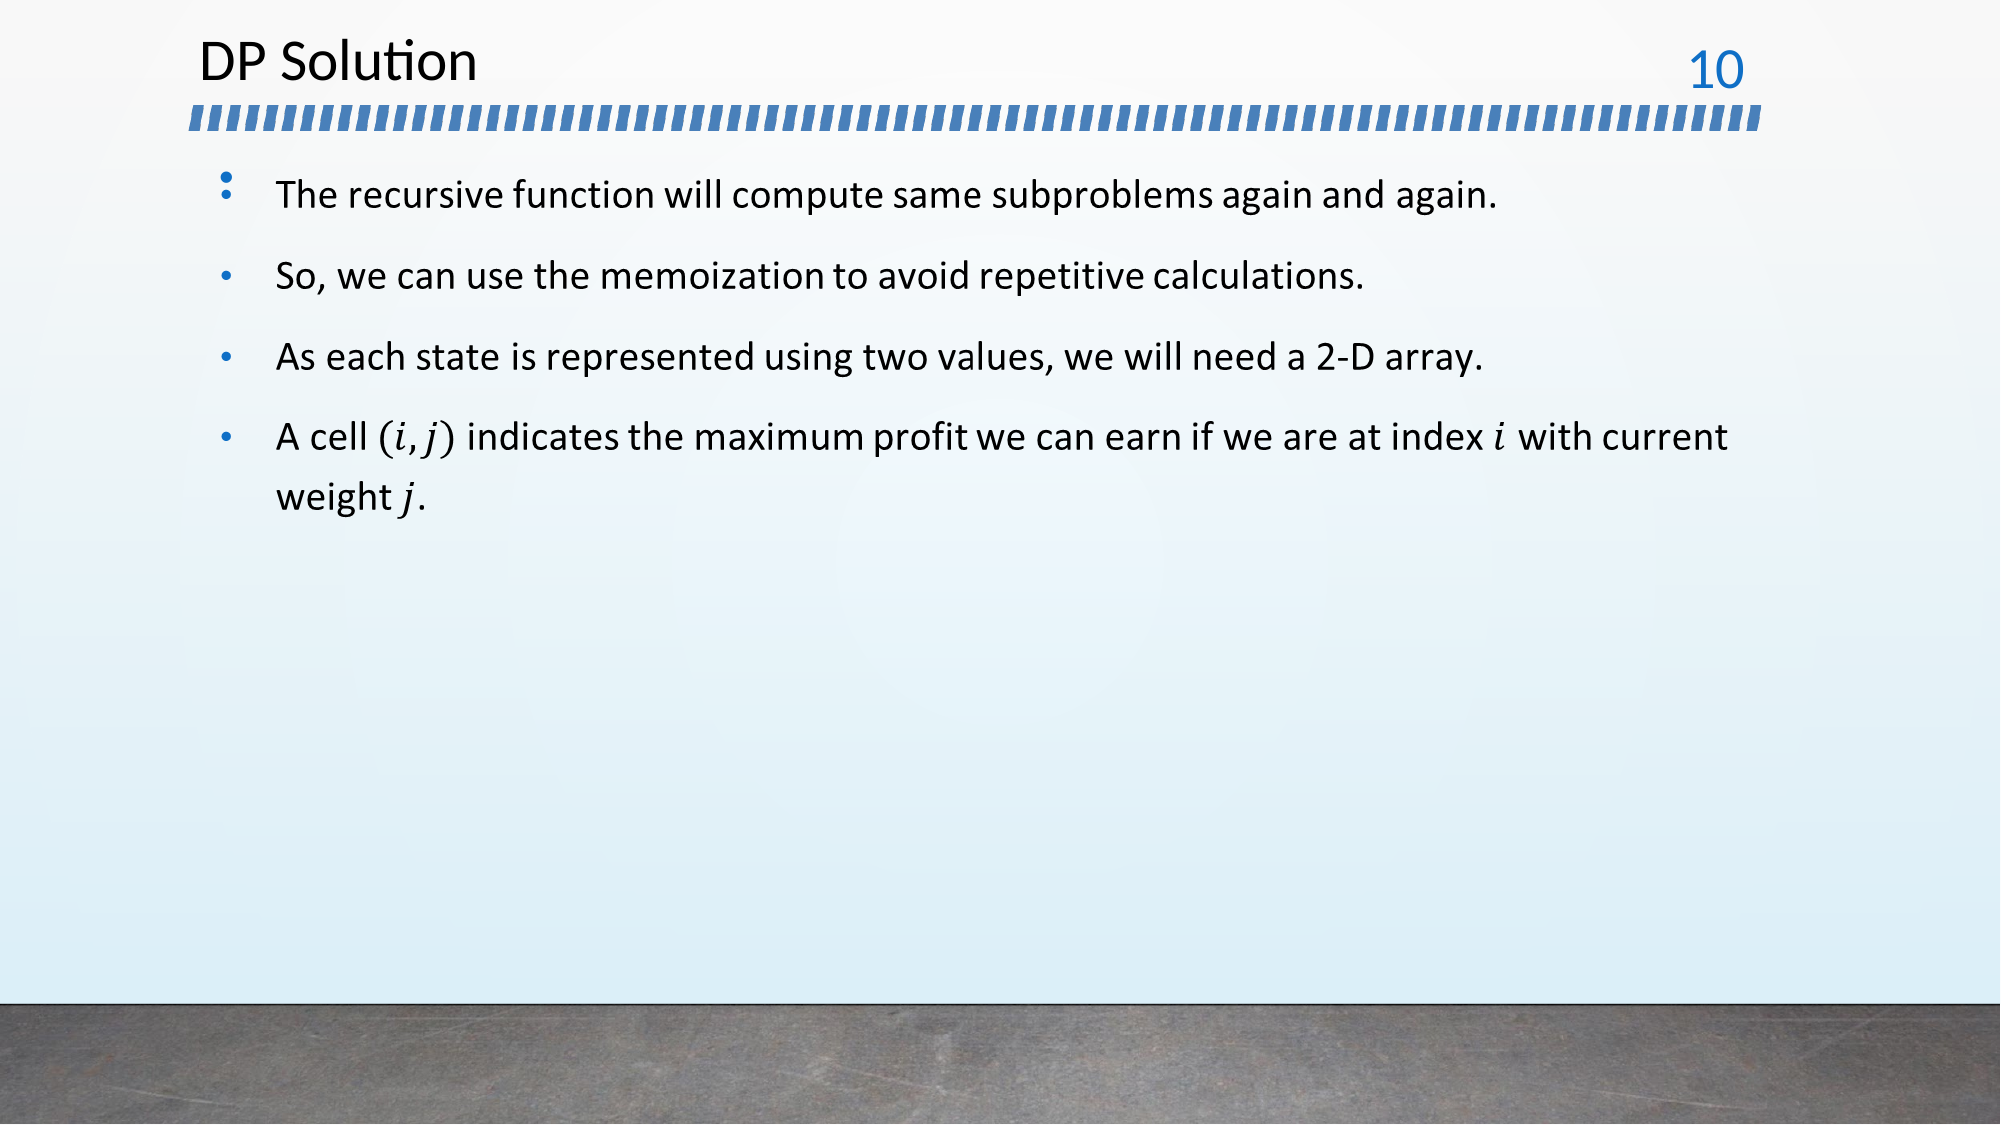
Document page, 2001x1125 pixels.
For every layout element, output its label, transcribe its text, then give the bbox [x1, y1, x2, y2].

title DP Solution [184, 22, 1626, 102]
list [185, 135, 1761, 897]
picture [0, 1004, 2000, 1124]
slide_number ‹#› [1626, 22, 1760, 106]
picture [186, 105, 1762, 131]
